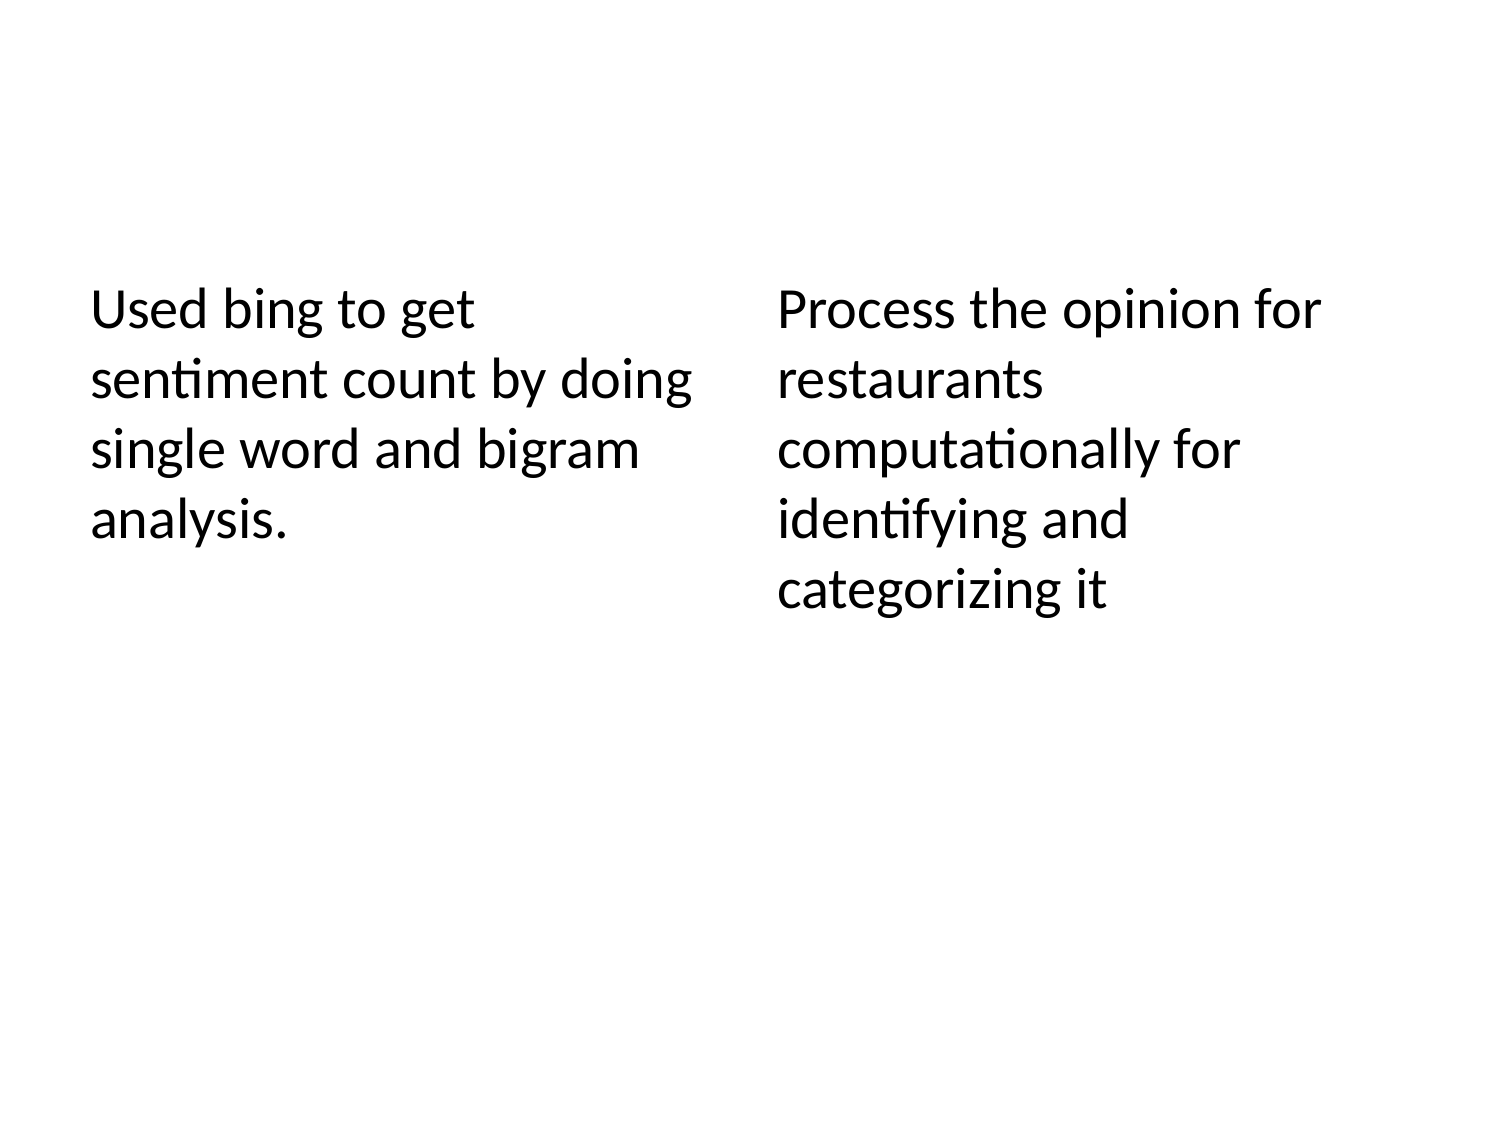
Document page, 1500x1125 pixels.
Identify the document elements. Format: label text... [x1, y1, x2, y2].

list Process the opinion for restaurants computationally for identifying and categorizing it [762, 262, 1425, 1005]
list Used bing to get sentiment count by doing single word and bigram analysis. [75, 262, 738, 1005]
